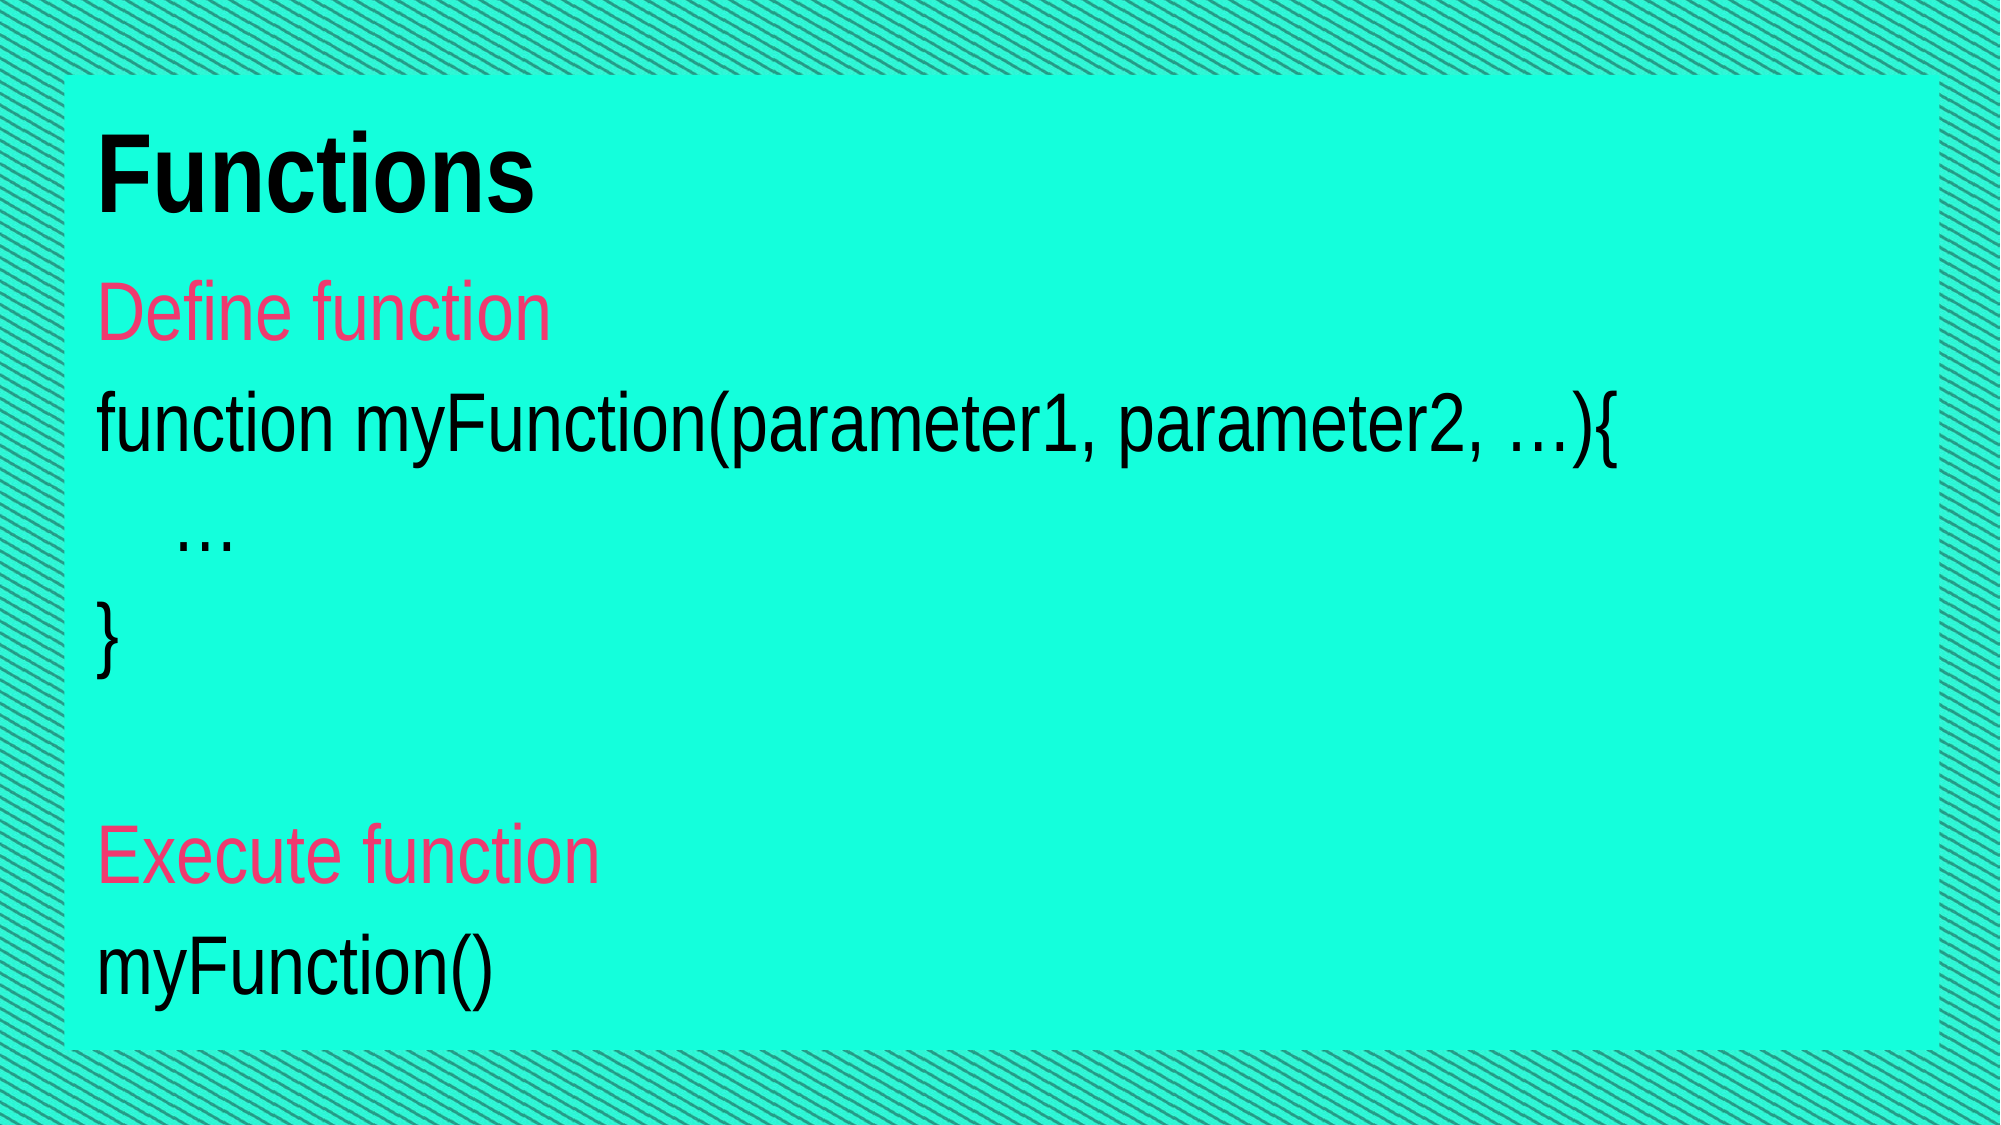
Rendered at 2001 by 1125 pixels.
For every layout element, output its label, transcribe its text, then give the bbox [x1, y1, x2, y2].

picture [0, 0, 2000, 1125]
list Define function function myFunction(parameter1, parameter2, …){ … } Execute function myFunction() [81, 261, 1921, 1031]
list Functions [81, 92, 1921, 241]
